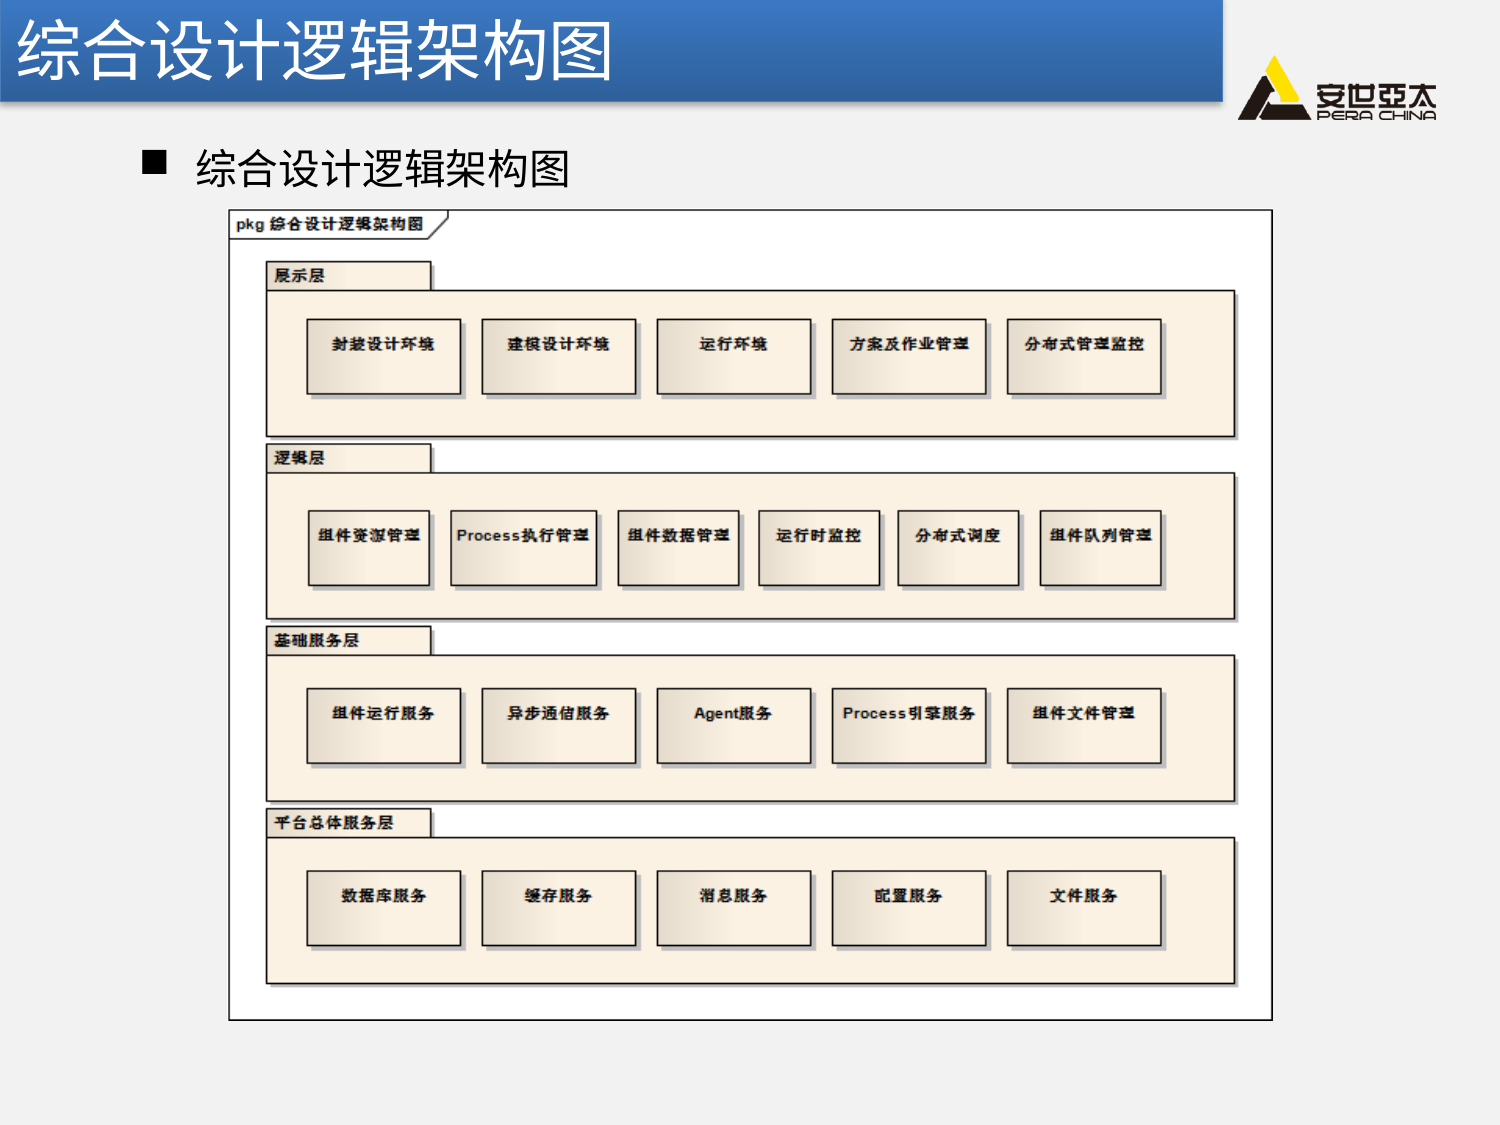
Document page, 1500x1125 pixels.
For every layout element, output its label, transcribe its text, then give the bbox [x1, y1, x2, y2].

picture [1237, 54, 1436, 120]
text_box 综合设计逻辑架构图 [0, 0, 1223, 102]
picture [227, 207, 1273, 1021]
list 综合设计逻辑架构图 [123, 125, 1400, 1036]
